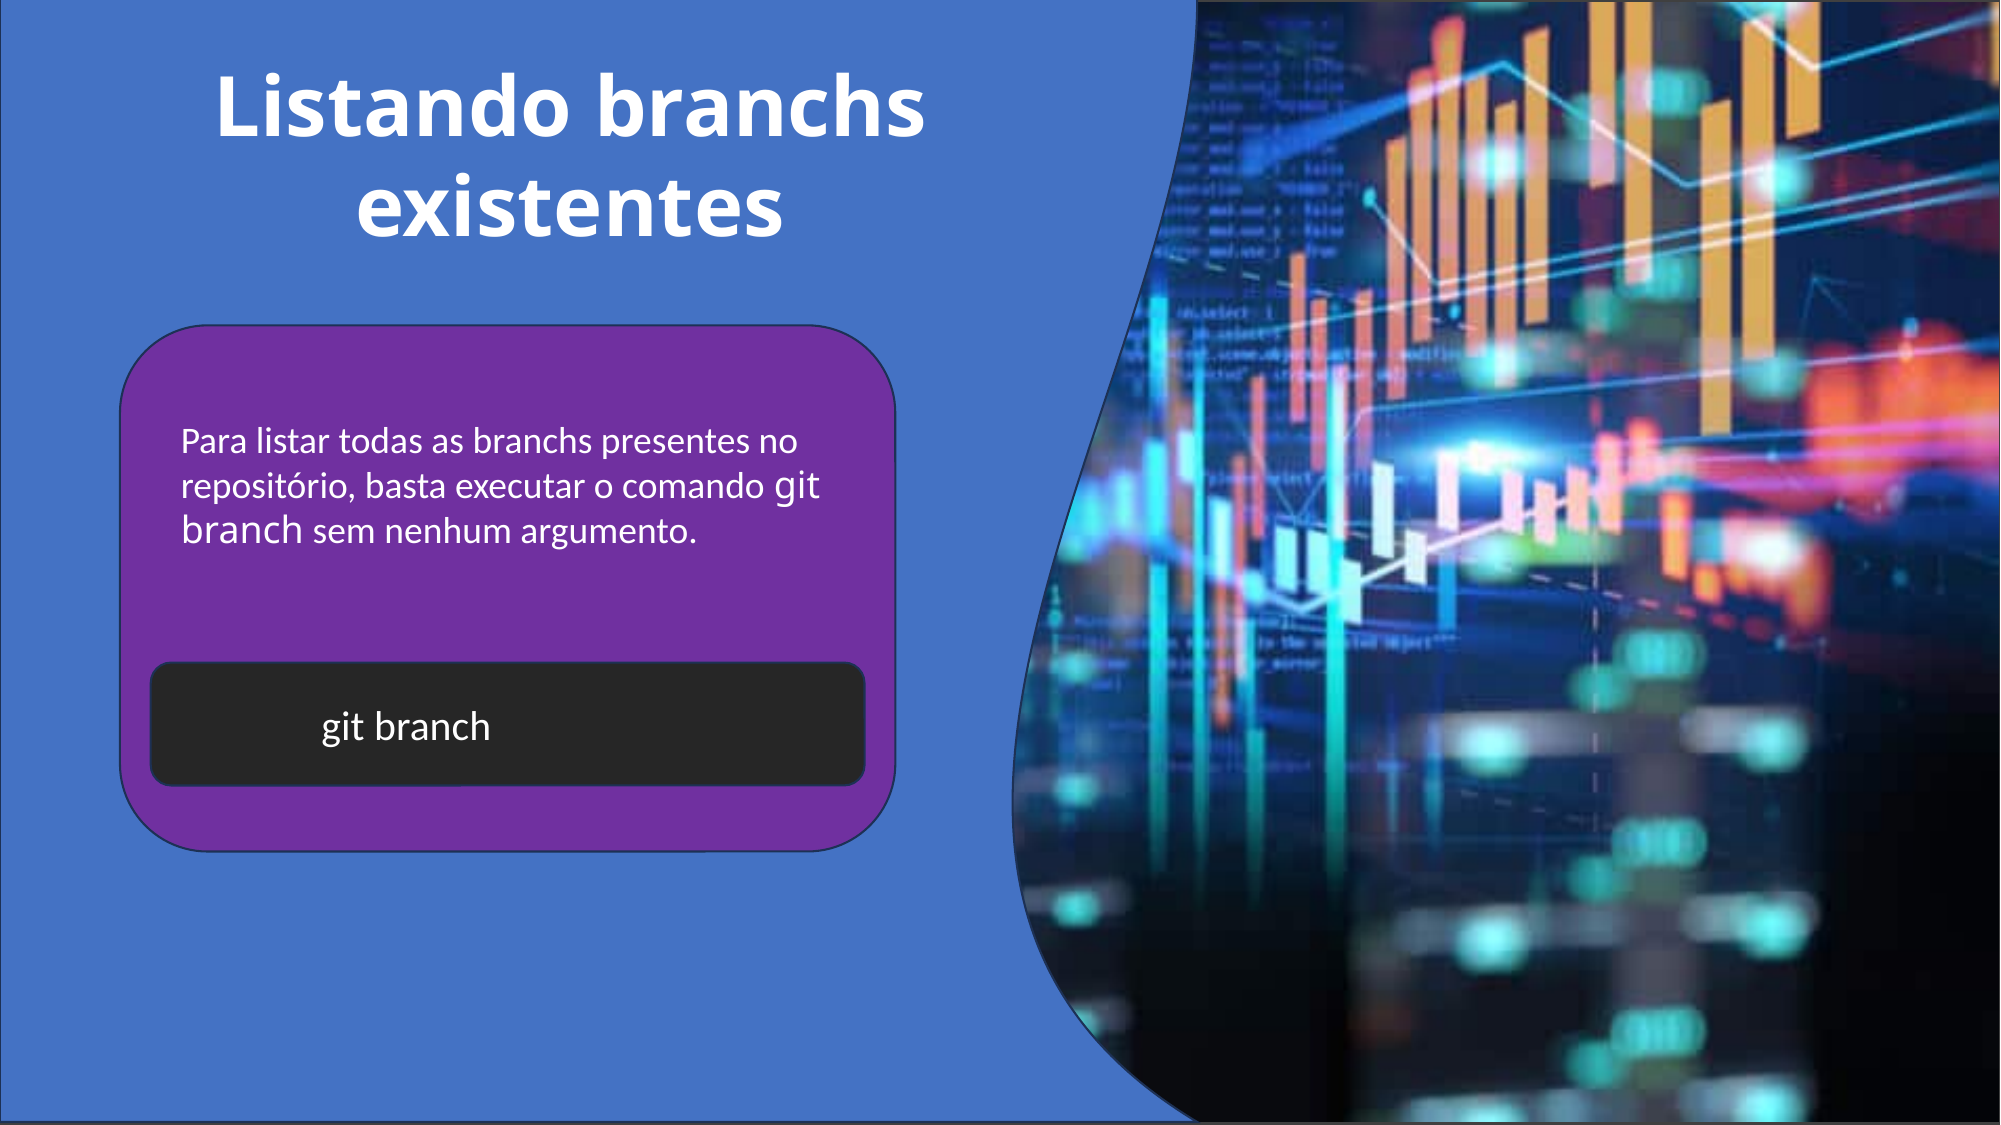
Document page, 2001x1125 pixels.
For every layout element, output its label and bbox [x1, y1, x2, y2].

picture [1, 2, 1999, 1123]
text_box [0, 0, 1201, 1124]
